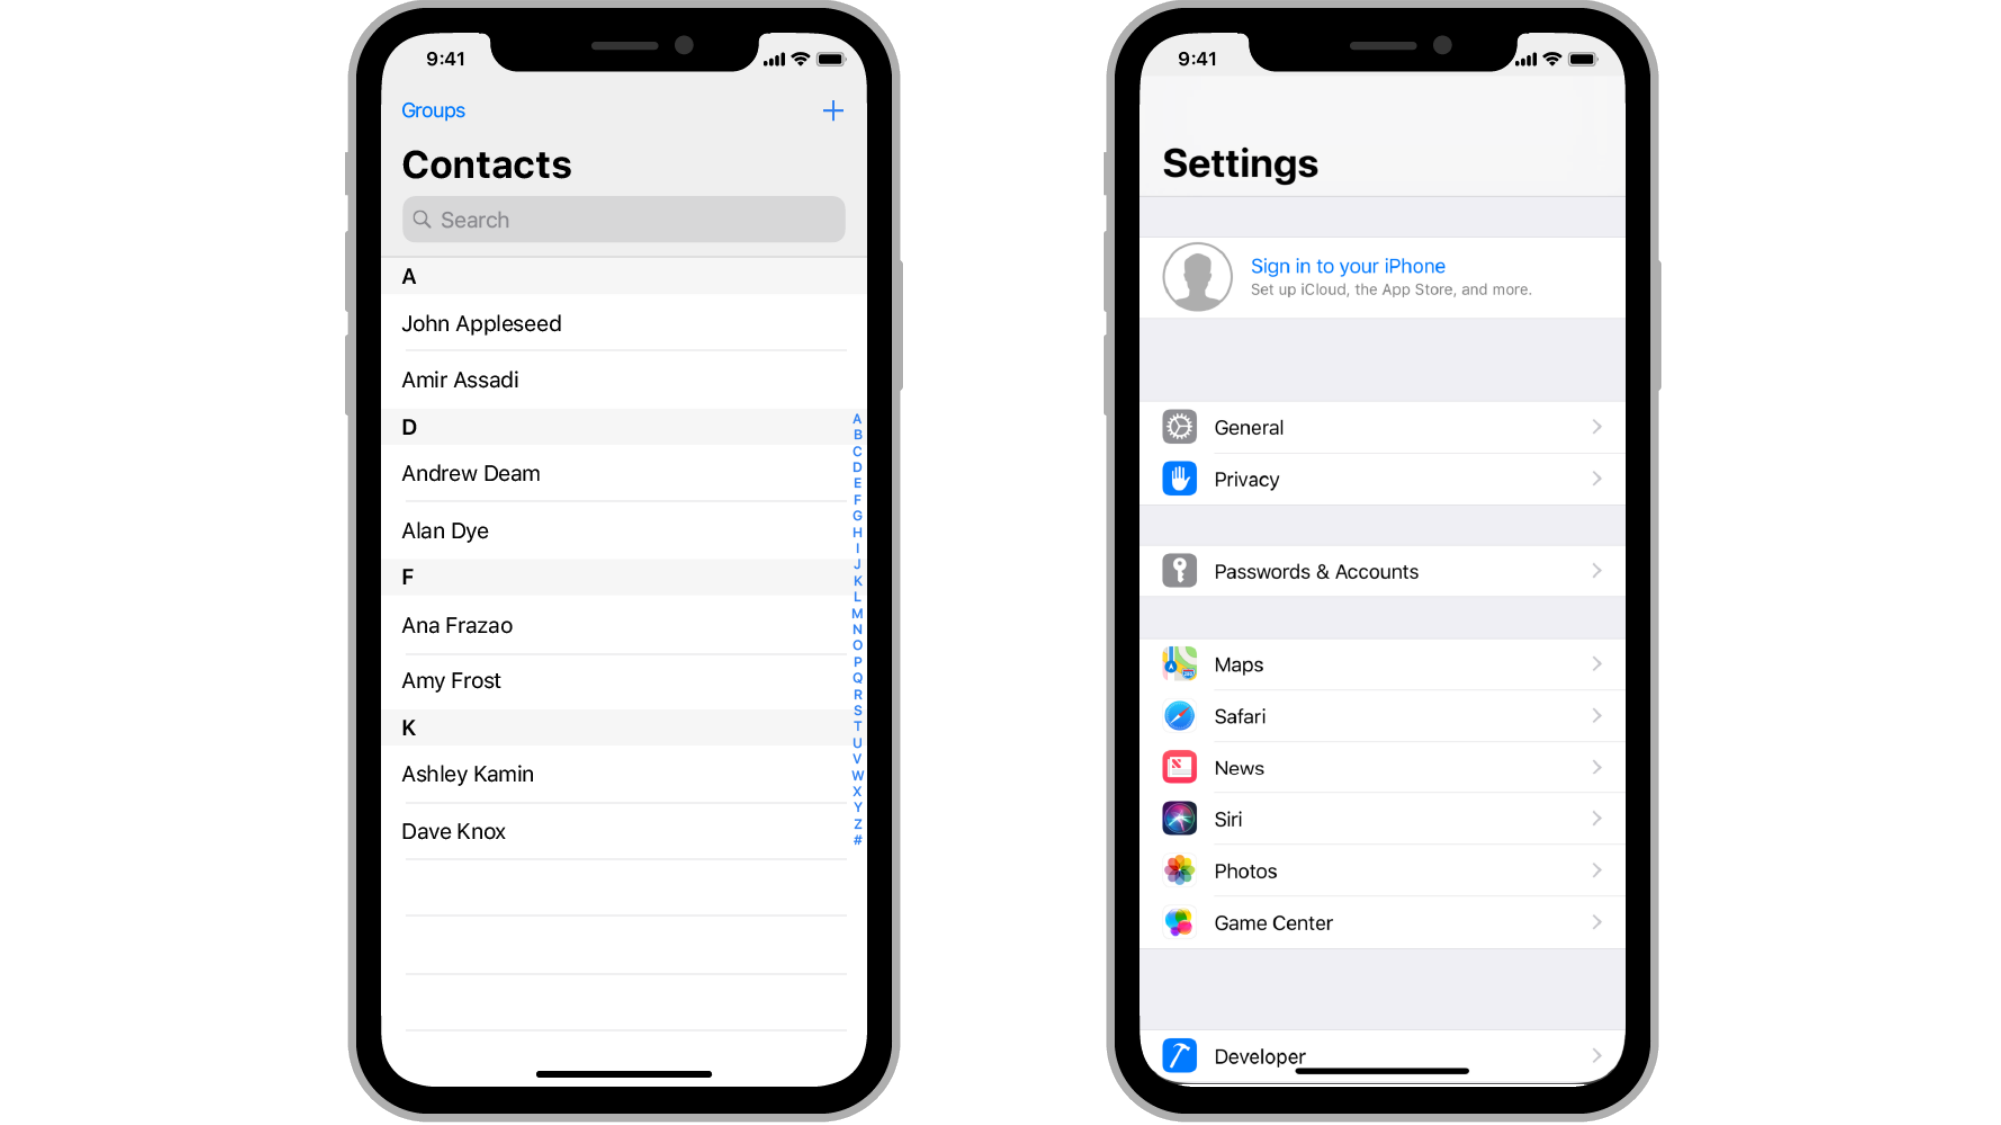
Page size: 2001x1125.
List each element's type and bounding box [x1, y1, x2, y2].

picture [201, 0, 1799, 1125]
